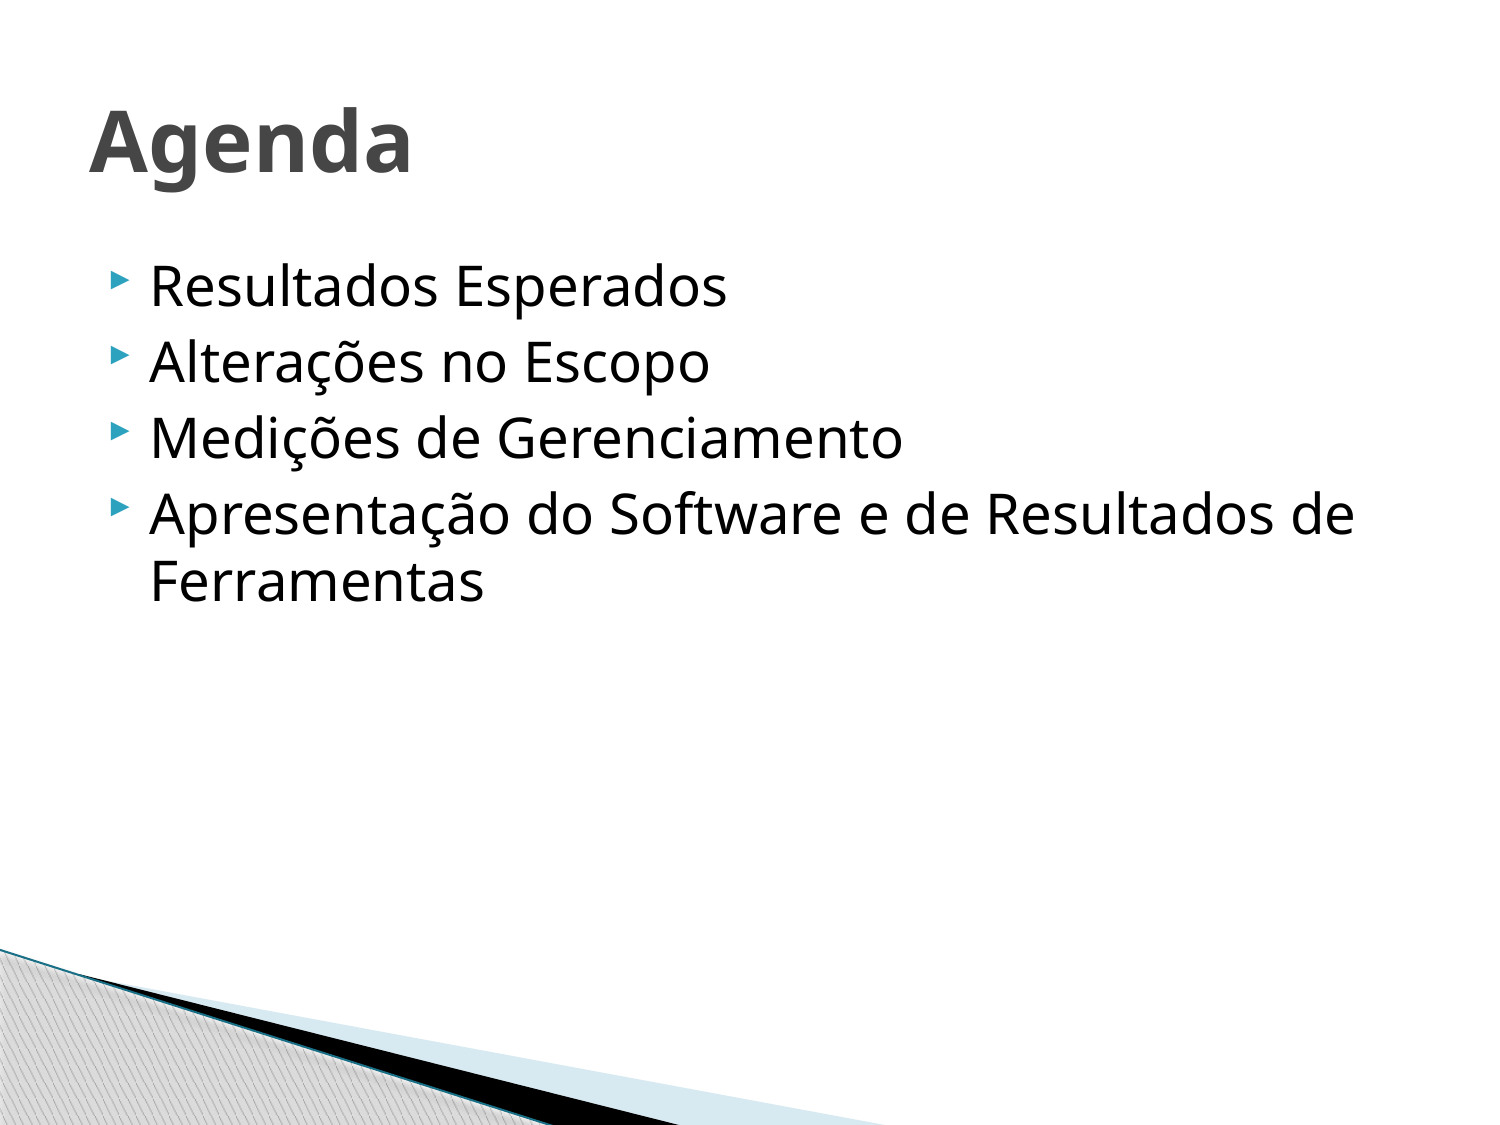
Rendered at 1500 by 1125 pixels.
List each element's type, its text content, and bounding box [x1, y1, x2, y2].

list Resultados Esperados Alterações no Escopo Medições de Gerenciamento Apresentação do Software e de Resultados de Ferramentas [75, 243, 1425, 986]
title Agenda [75, 45, 1425, 233]
